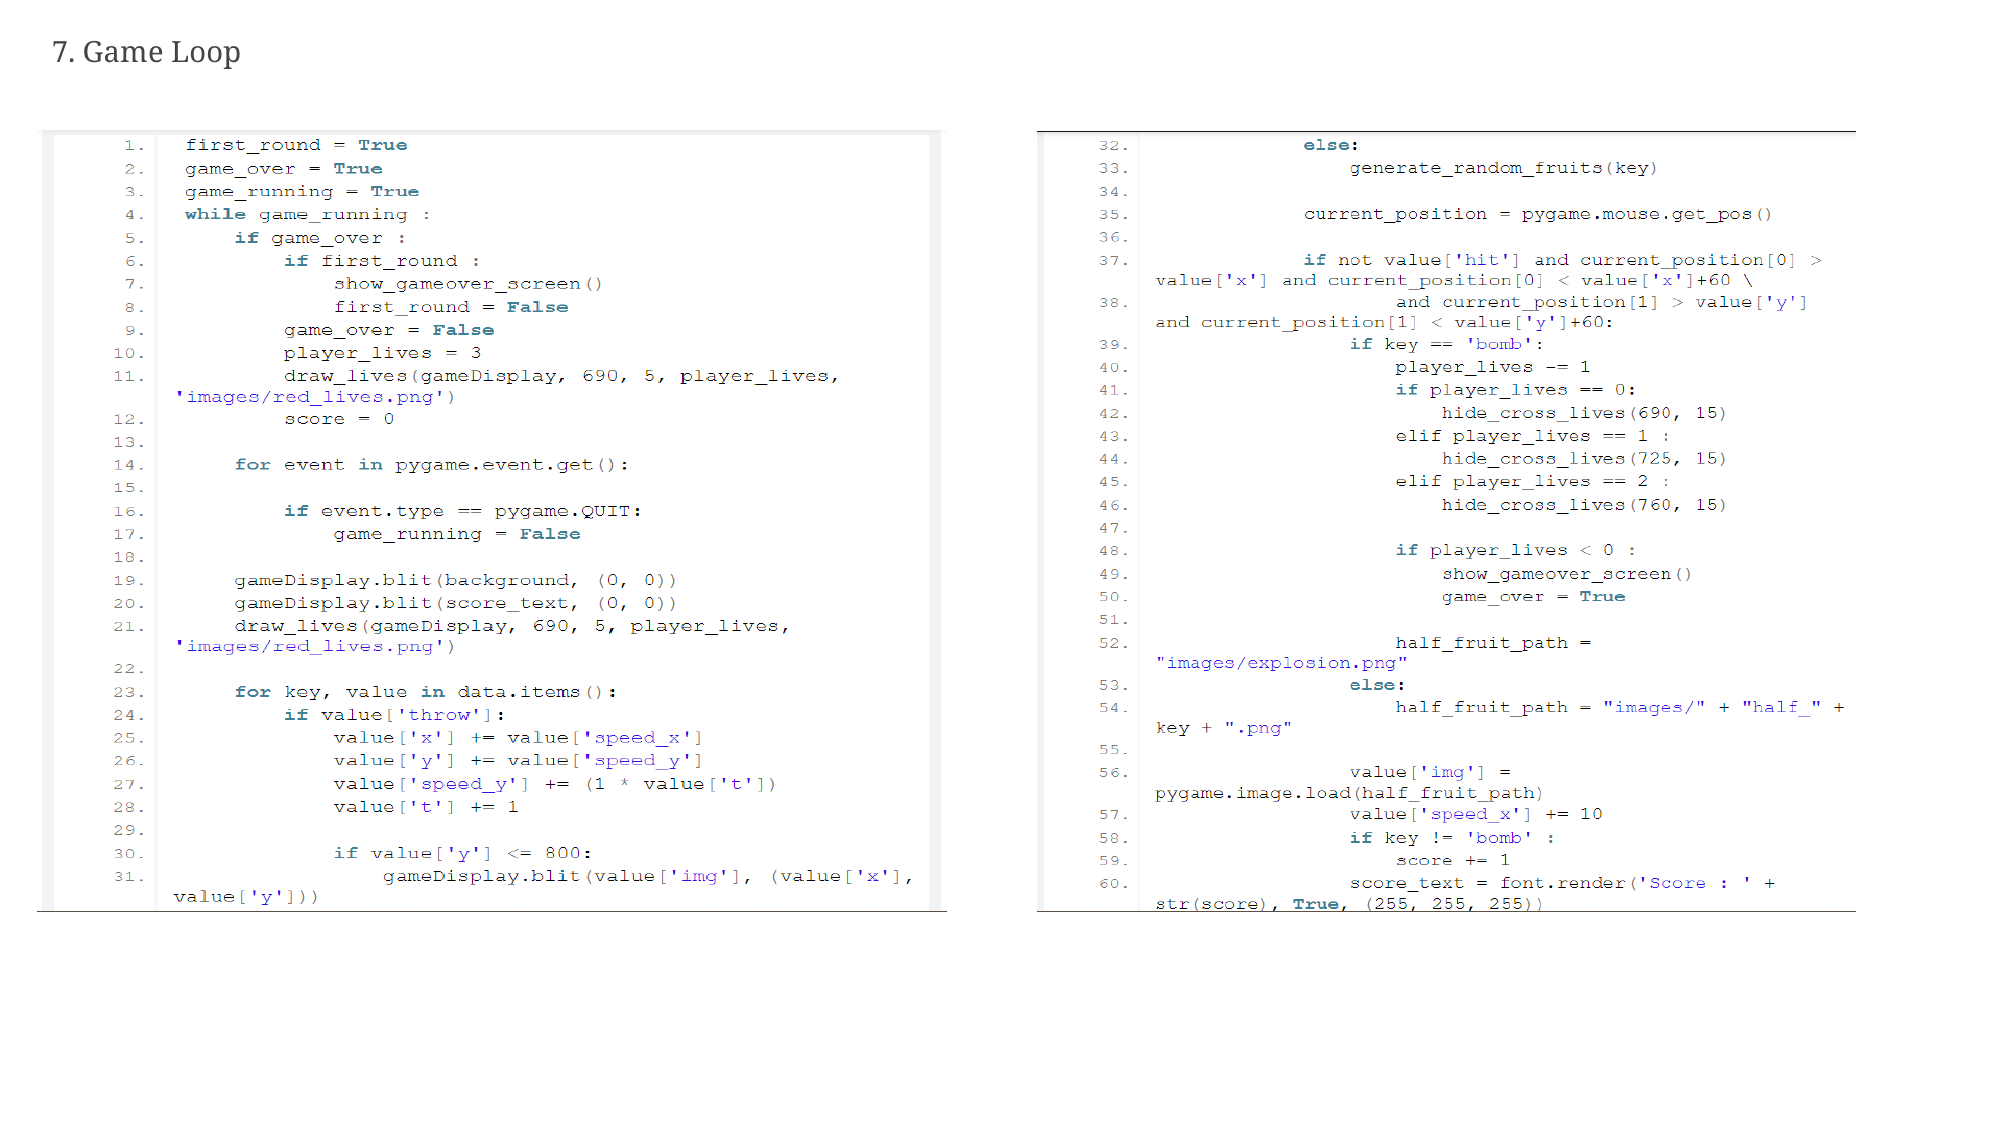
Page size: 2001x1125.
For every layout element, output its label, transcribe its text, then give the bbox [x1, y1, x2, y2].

text_box 7. Game Loop [37, 26, 1038, 77]
picture [36, 130, 947, 912]
picture [1036, 130, 1856, 912]
